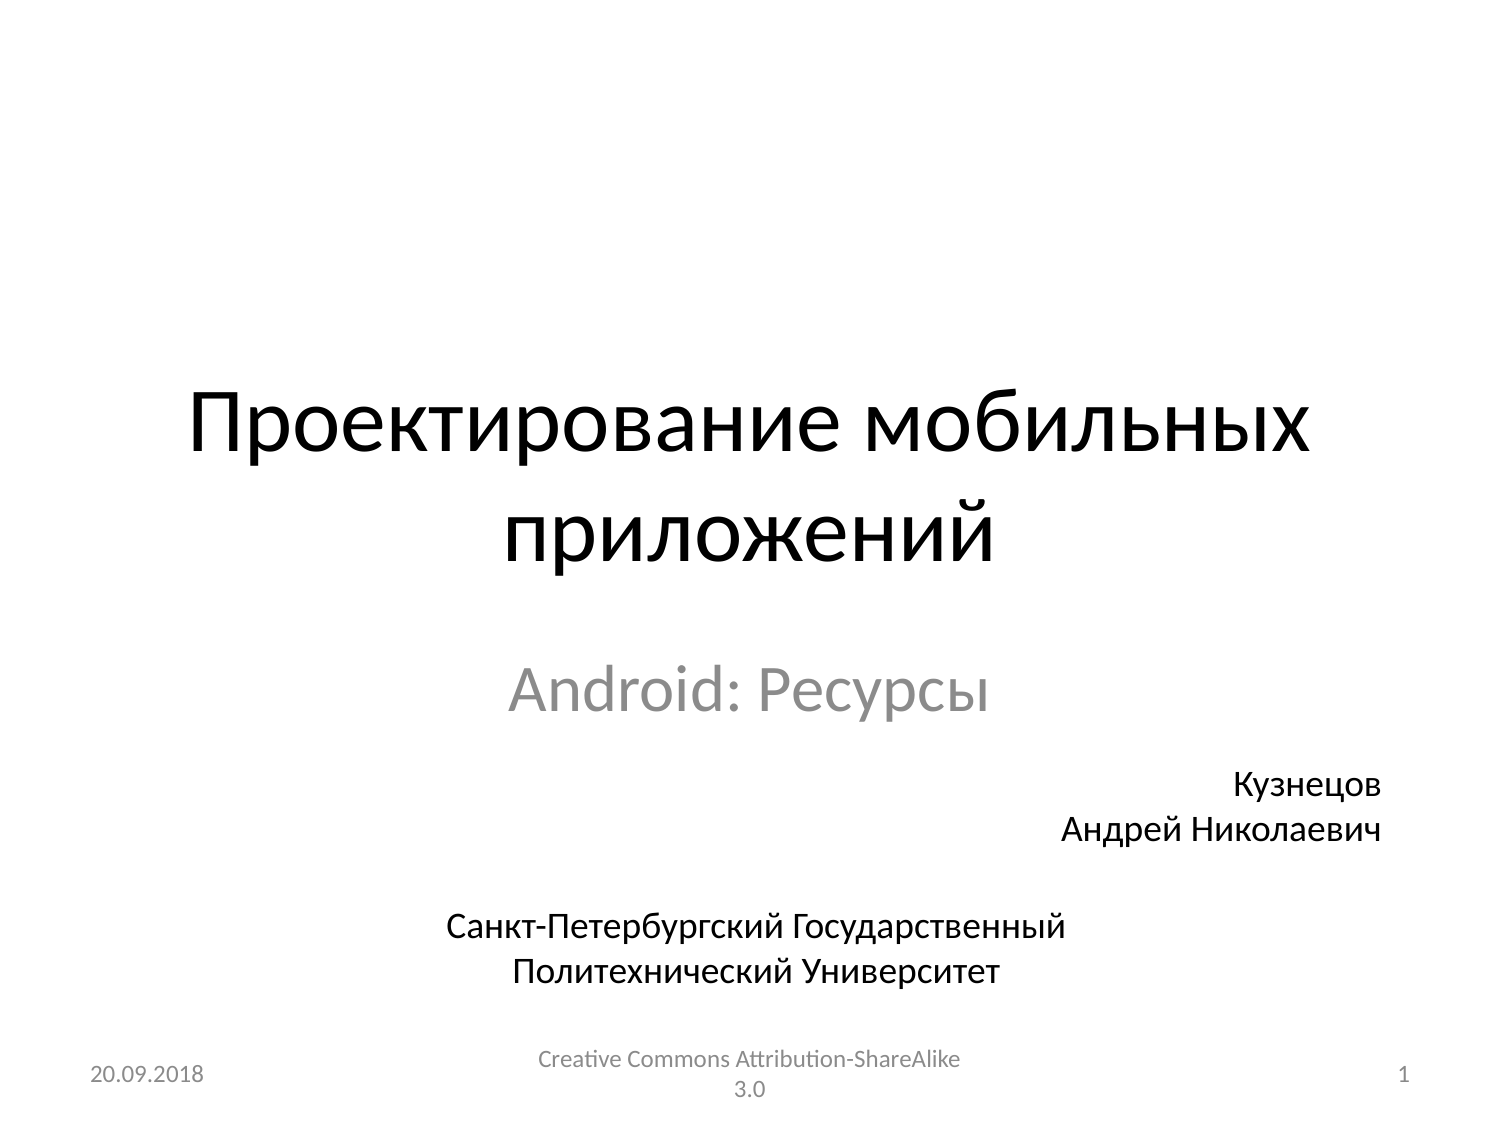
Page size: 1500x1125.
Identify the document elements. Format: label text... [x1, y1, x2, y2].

text_box Кузнецов Андрей Николаевич [1045, 751, 1397, 857]
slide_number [75, 1042, 425, 1103]
subtitle Android: Ресурсы [225, 637, 1275, 764]
footer Creative Commons Attribution-ShareAlike 3.0 [512, 1042, 988, 1103]
slide_number 1 [1074, 1042, 1425, 1103]
title Проектирование мобильных приложений [112, 349, 1388, 591]
text_box Санкт-Петербургский Государственный Политехнический Университет [431, 893, 1082, 998]
